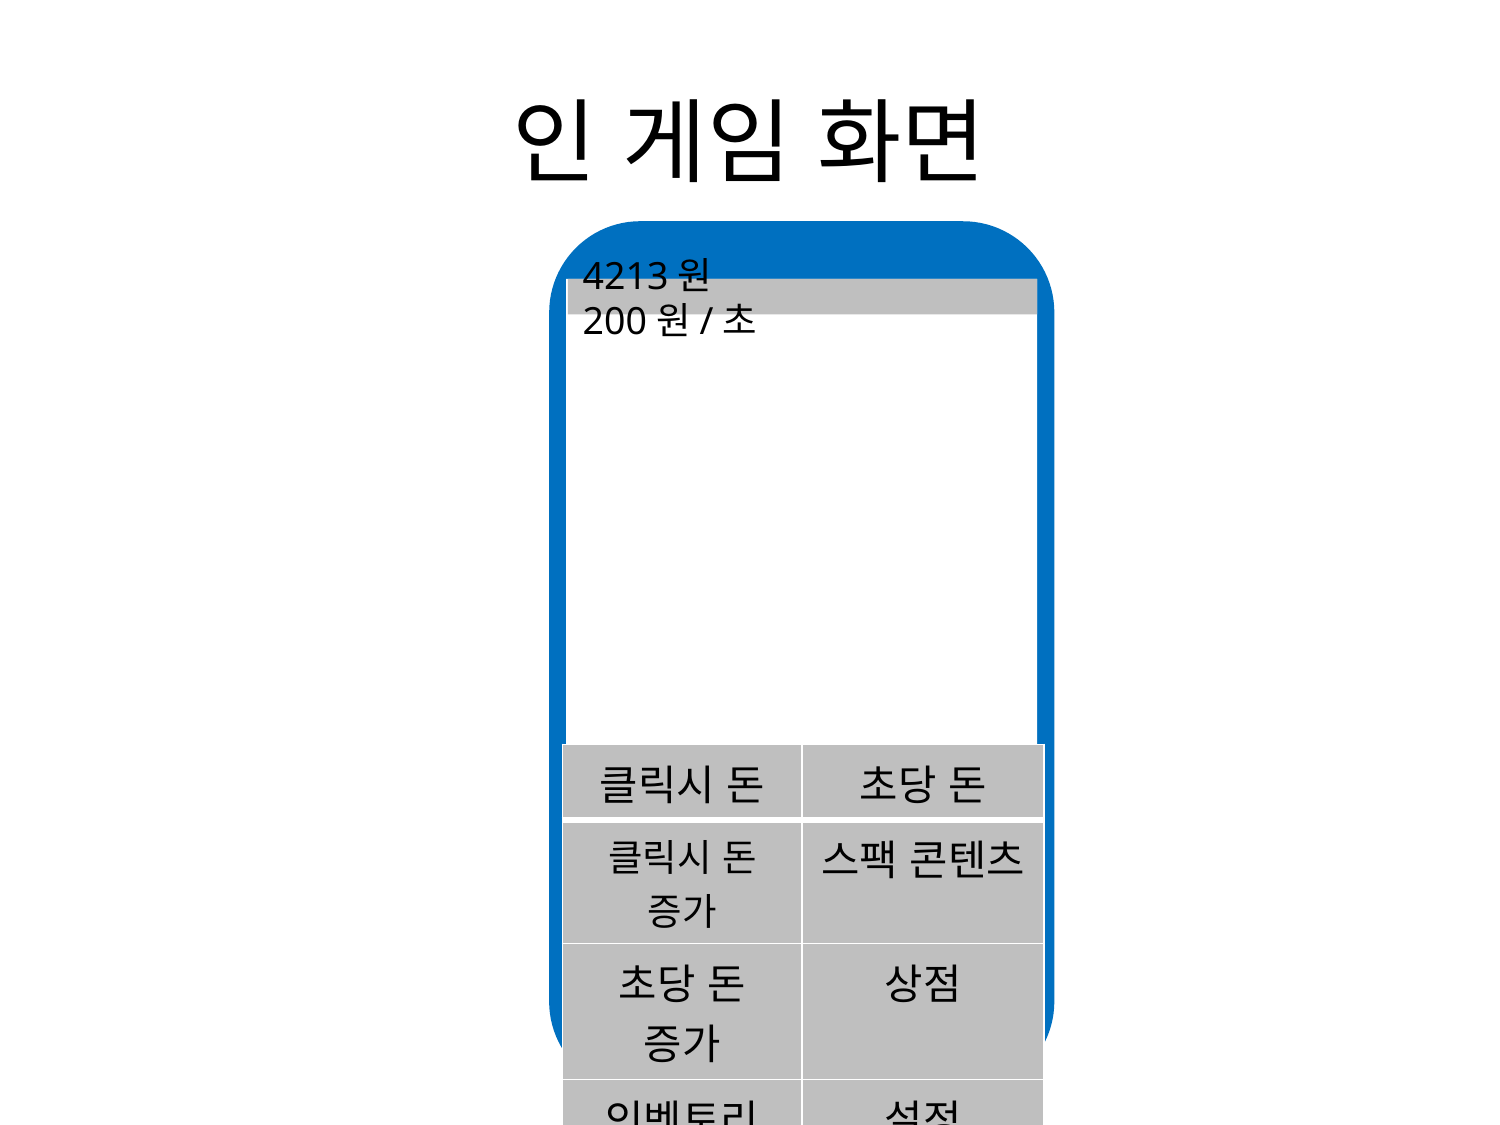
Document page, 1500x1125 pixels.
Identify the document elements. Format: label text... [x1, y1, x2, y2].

table_cell 인벤토리 [563, 1091, 801, 1125]
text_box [559, 231, 1045, 1083]
title 인 게임 화면 [75, 45, 1425, 233]
table_cell 설정 [803, 1090, 1043, 1125]
